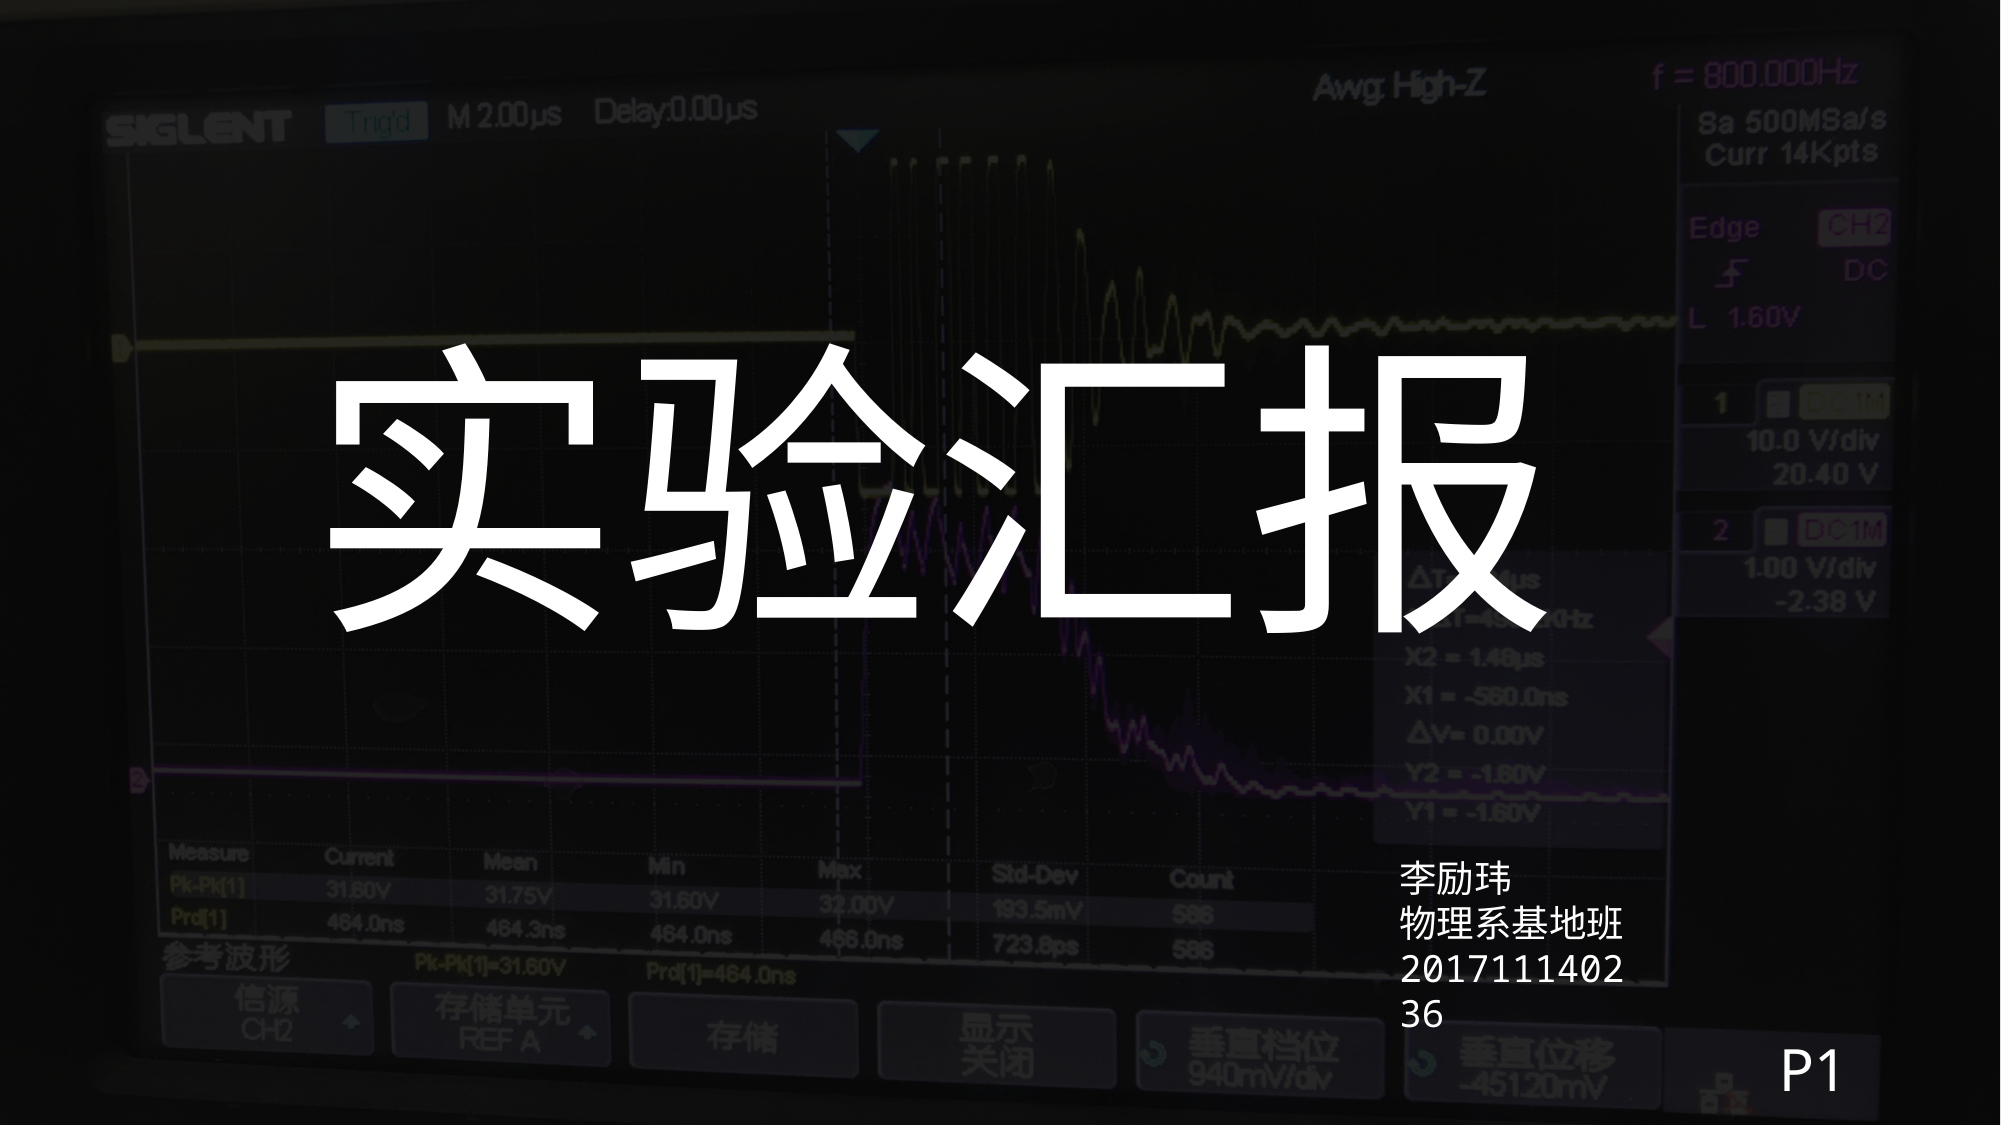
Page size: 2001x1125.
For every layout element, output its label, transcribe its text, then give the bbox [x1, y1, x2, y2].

picture [0, 0, 2001, 1125]
text_box 李励玮 物理系基地班 201711140236 [1384, 847, 1656, 1042]
slide_number P1 [1412, 1042, 1863, 1103]
text_box 实验汇报 [293, 289, 1707, 679]
